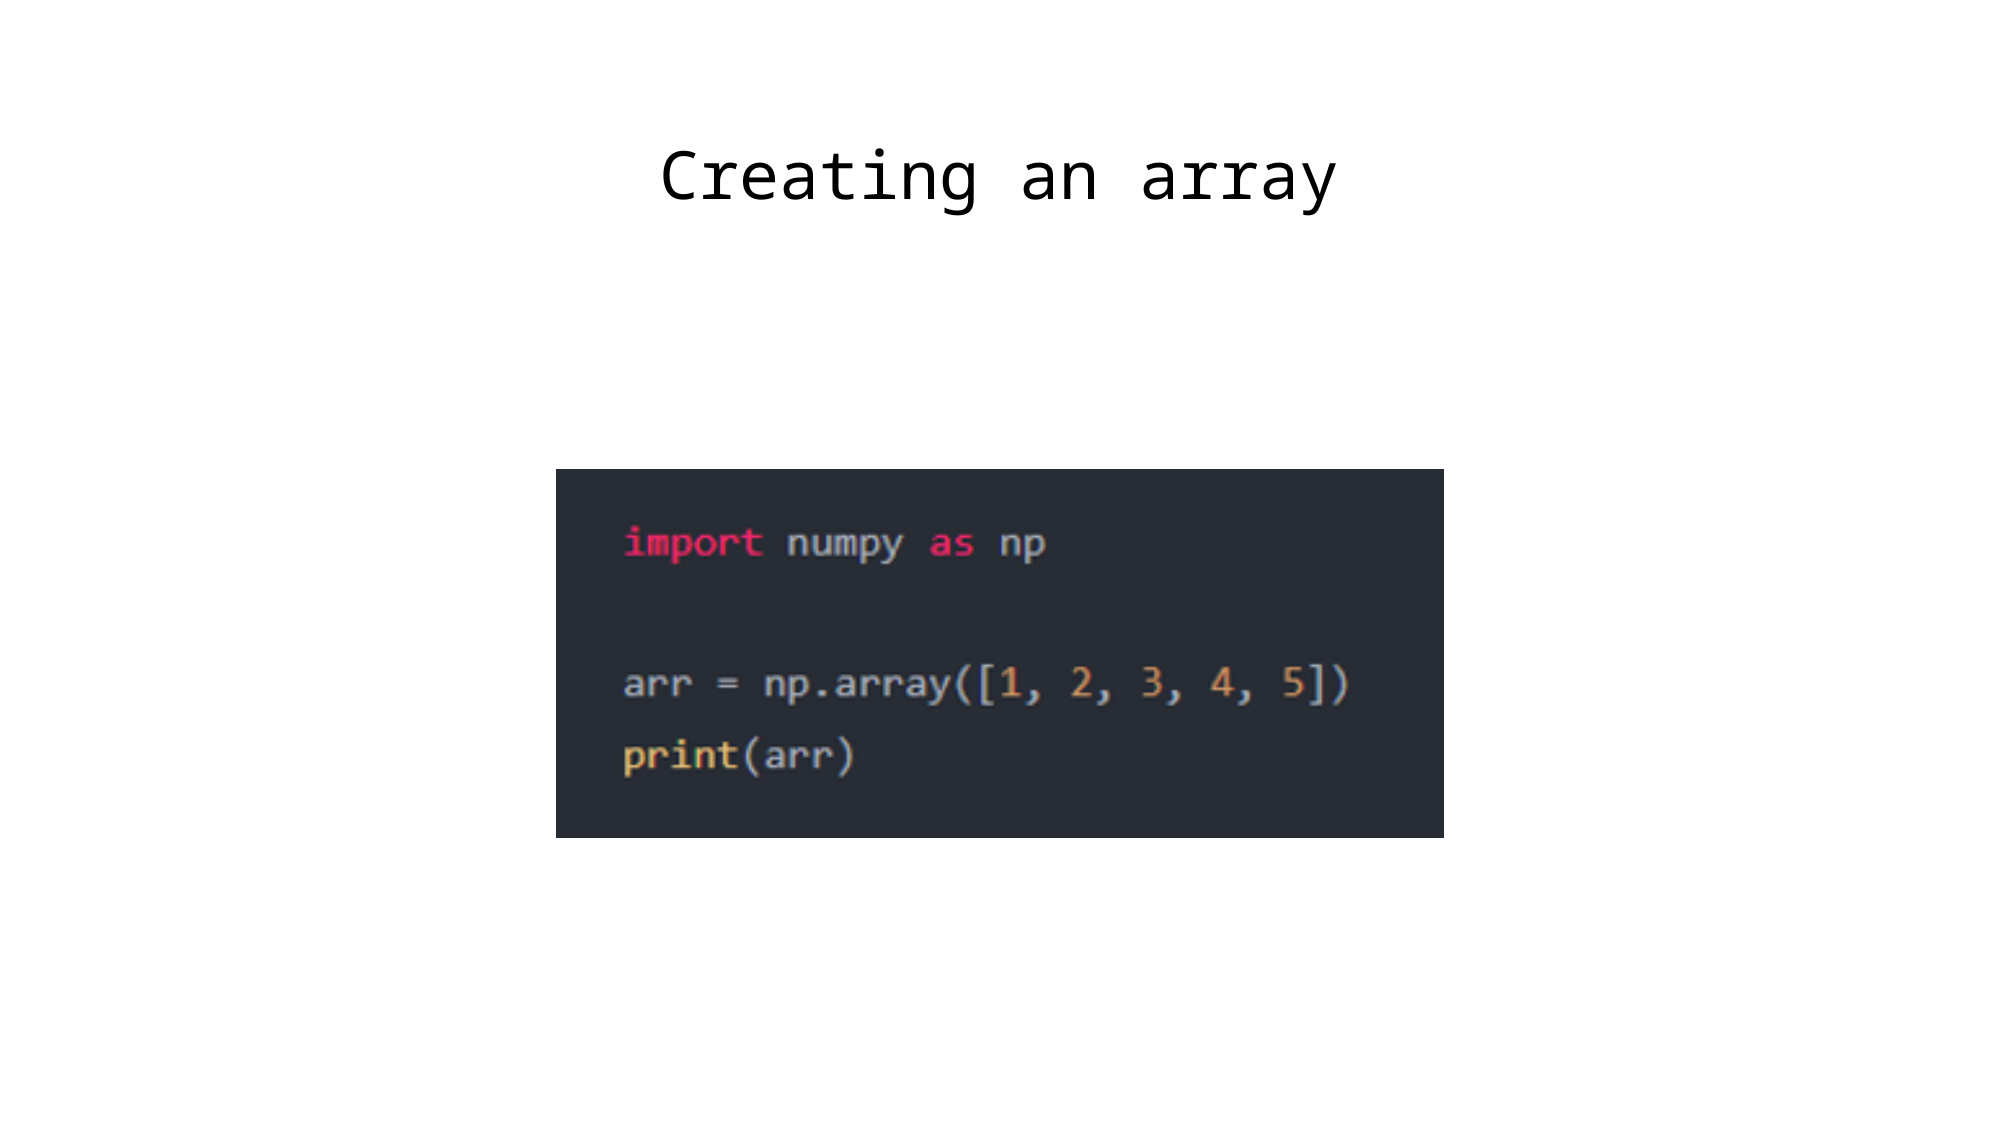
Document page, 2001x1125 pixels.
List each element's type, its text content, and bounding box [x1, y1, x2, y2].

text_box Creating an array [645, 125, 1355, 220]
picture [556, 469, 1444, 838]
